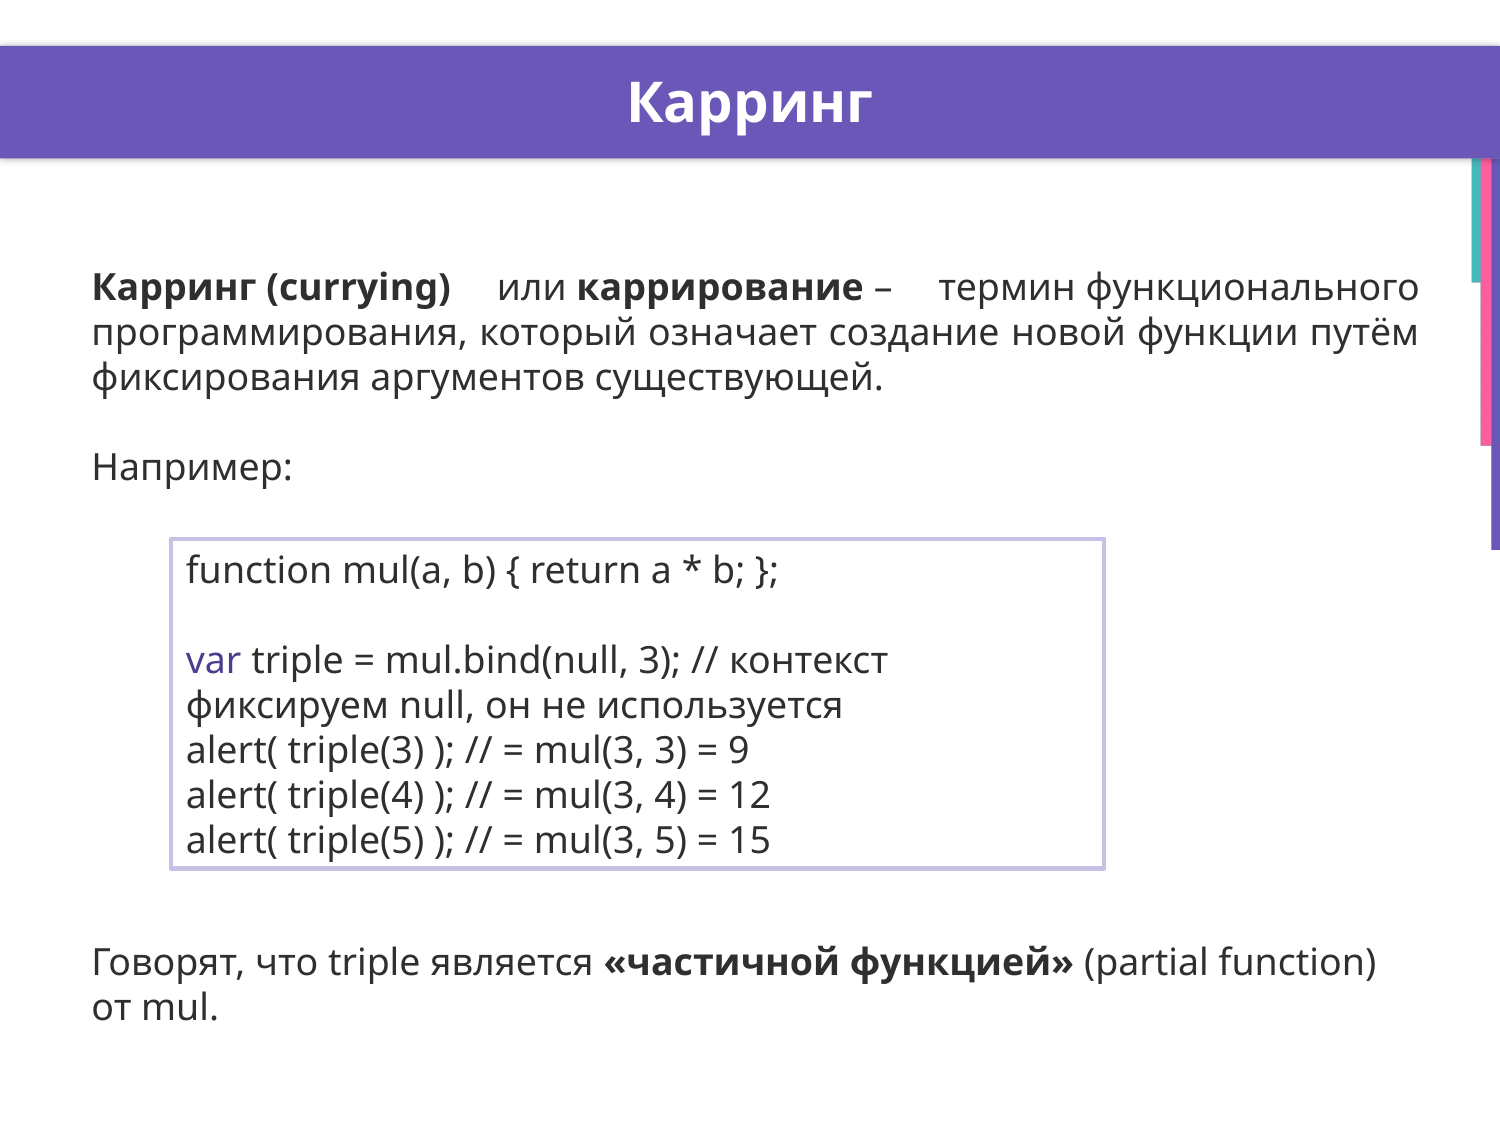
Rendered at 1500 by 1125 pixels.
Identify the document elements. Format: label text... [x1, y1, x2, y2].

picture [1472, 159, 1500, 549]
text_box Карринг (currying) или каррирование – термин функционального программирования, который означает создание новой функции путём фиксирования аргументов существующей. Например: Говорят, что triple является «частичной функцией» (partial function) от mul. [76, 255, 1436, 1125]
text_box function mul(a, b) { return a * b; }; var triple = mul.bind(null, 3); // контекст фиксируем null, он не используется alert( triple(3) ); // = mul(3, 3) = 9 alert( triple(4) ); // = mul(3, 4) = 12 alert( triple(5) ); // = mul(3, 5) = 15 [169, 537, 1106, 871]
title Карринг [75, 45, 1425, 154]
